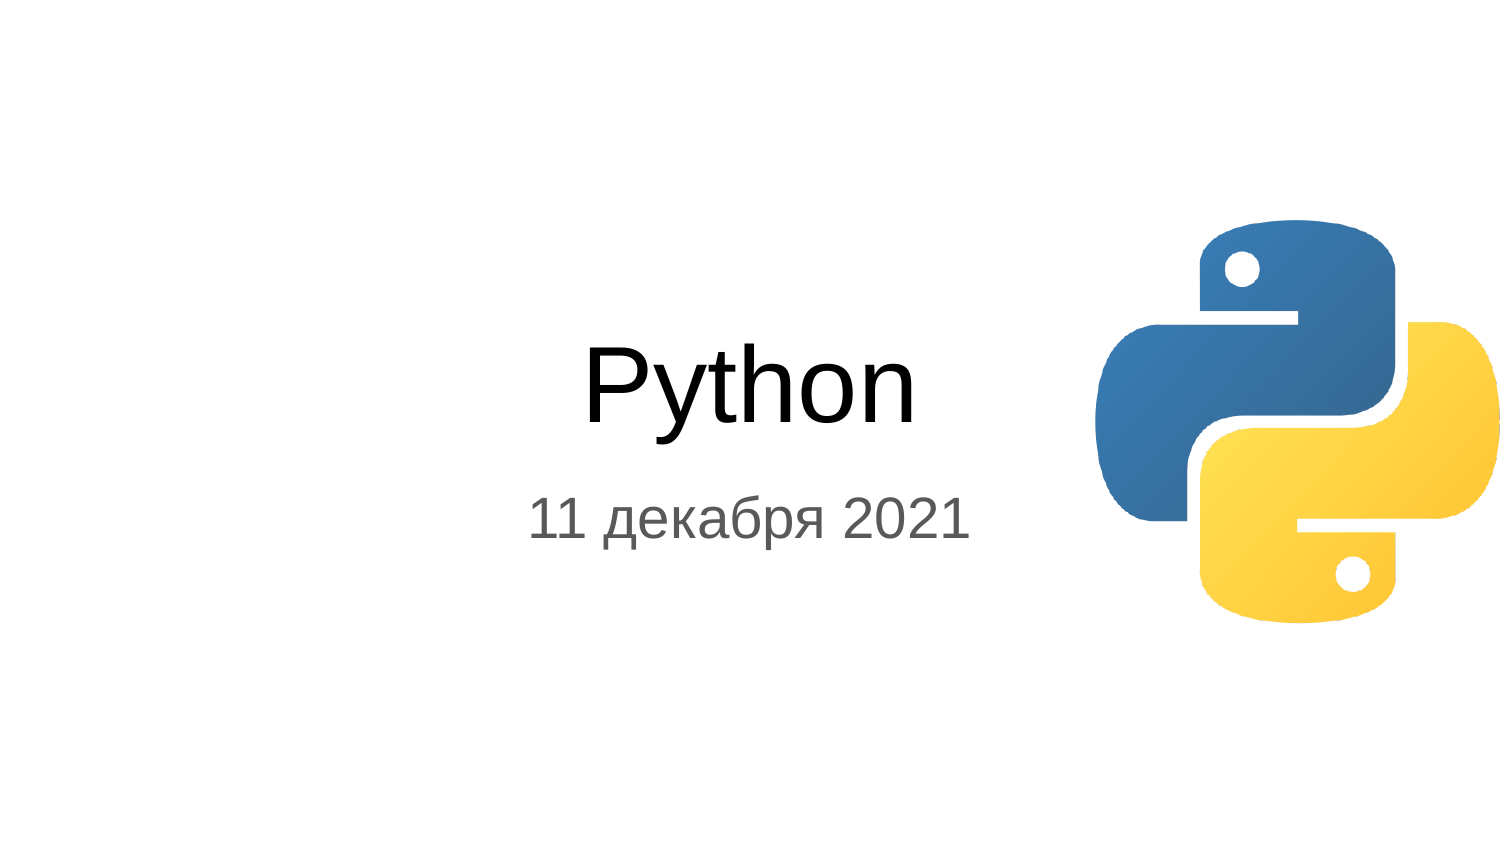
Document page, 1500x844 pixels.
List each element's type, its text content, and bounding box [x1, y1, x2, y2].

picture [1095, 220, 1500, 624]
subtitle 11 декабря 2021 [51, 464, 1090, 595]
title Python [51, 122, 1449, 459]
